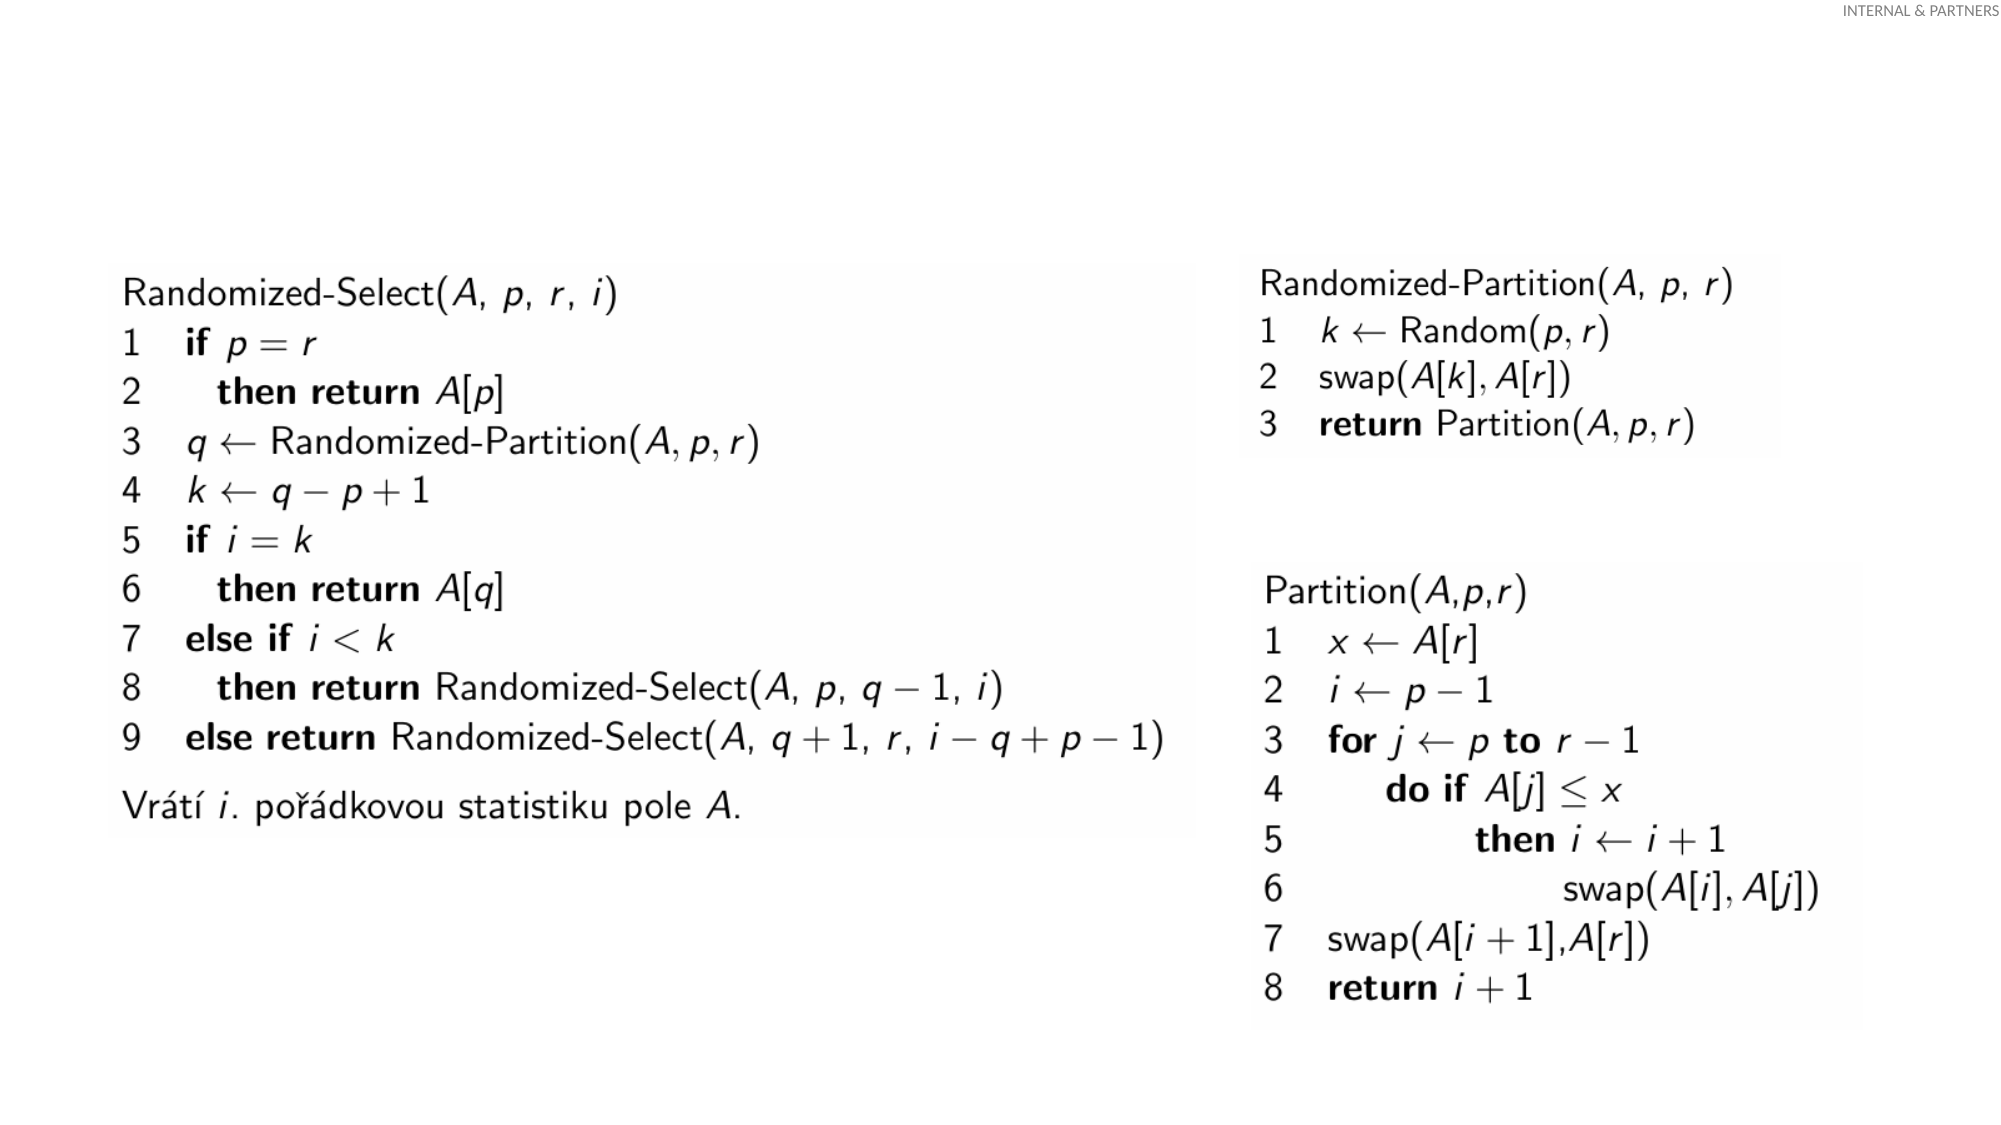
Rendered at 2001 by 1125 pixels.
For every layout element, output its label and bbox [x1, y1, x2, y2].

picture [1251, 562, 1863, 1031]
picture [1239, 254, 1781, 458]
picture [108, 263, 1196, 838]
